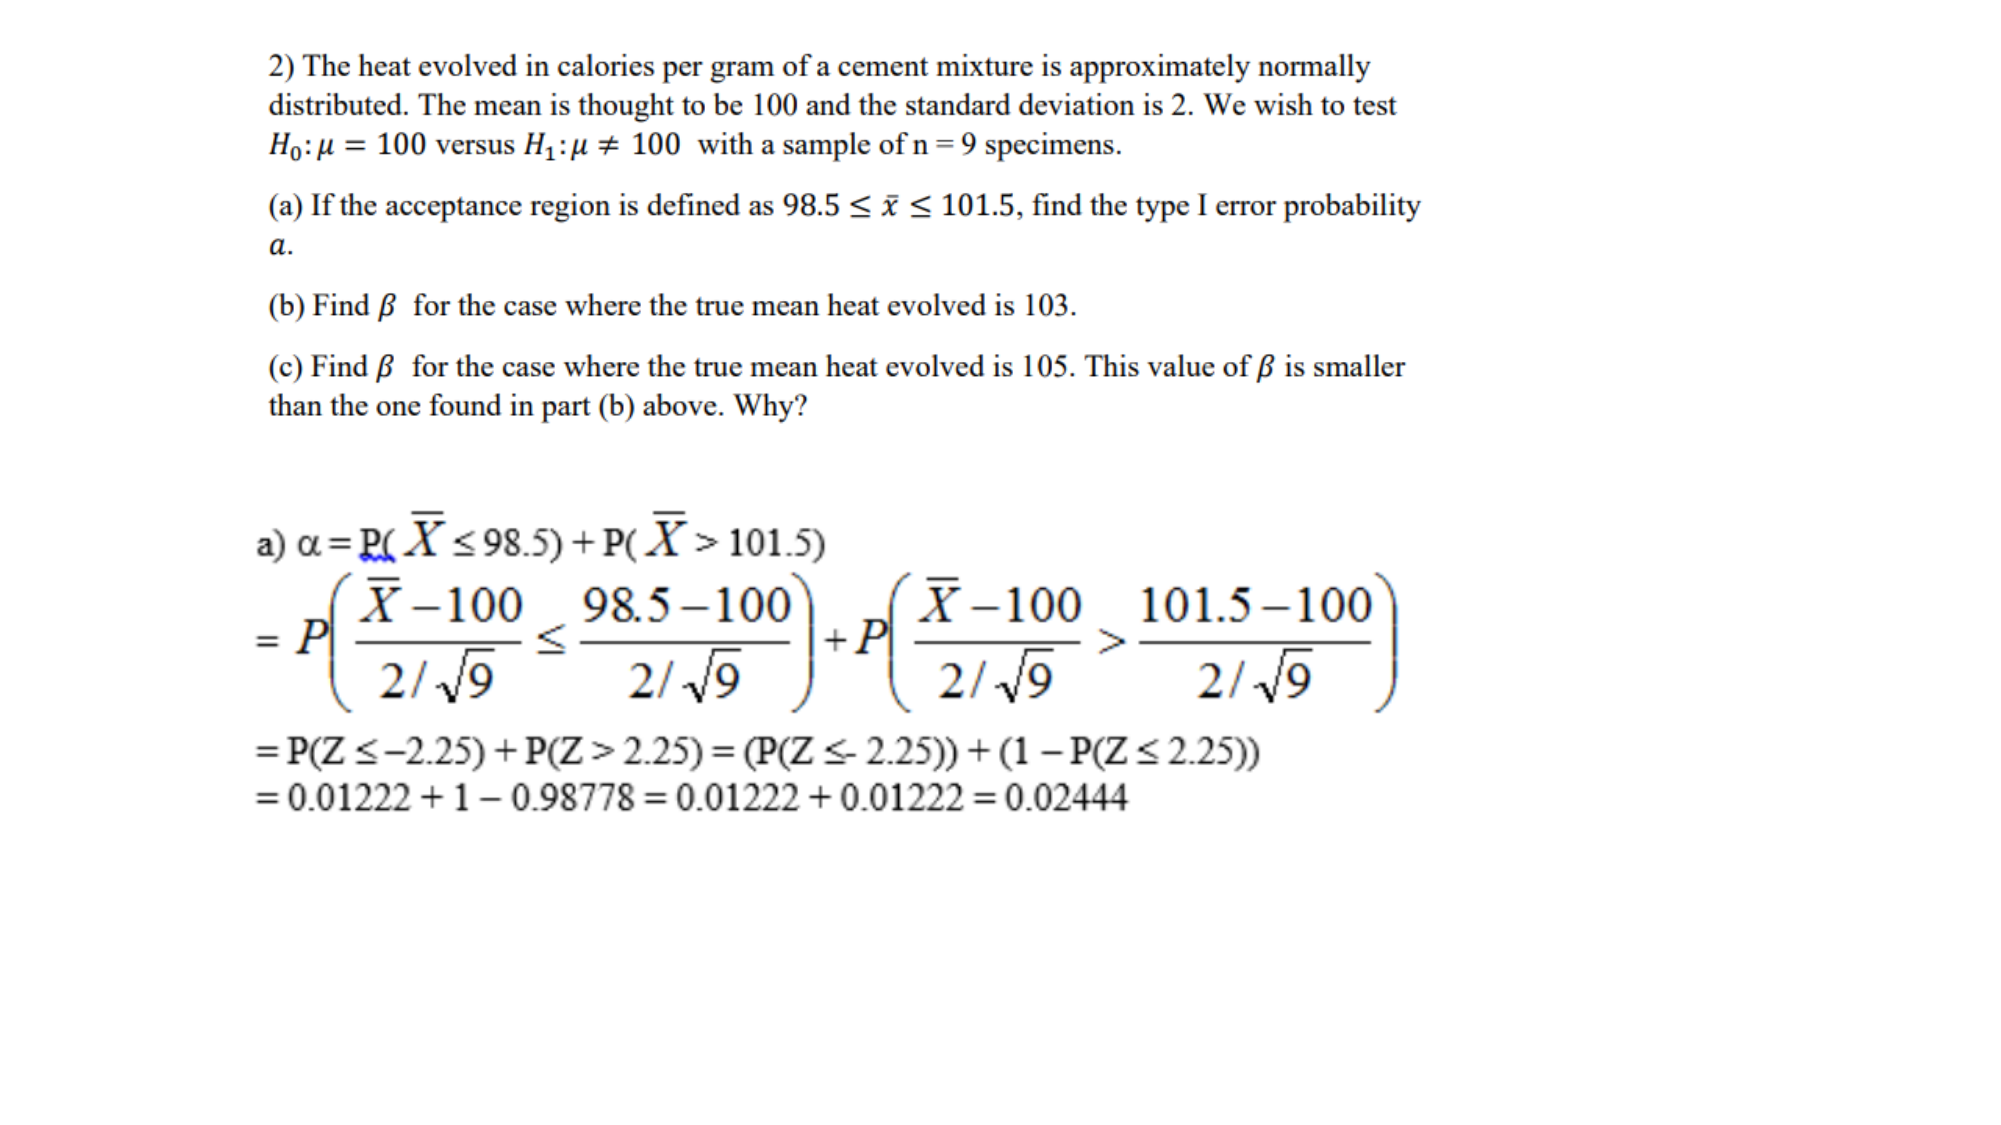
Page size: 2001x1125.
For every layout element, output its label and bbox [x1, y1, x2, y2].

picture [236, 37, 1557, 433]
picture [254, 483, 1678, 845]
